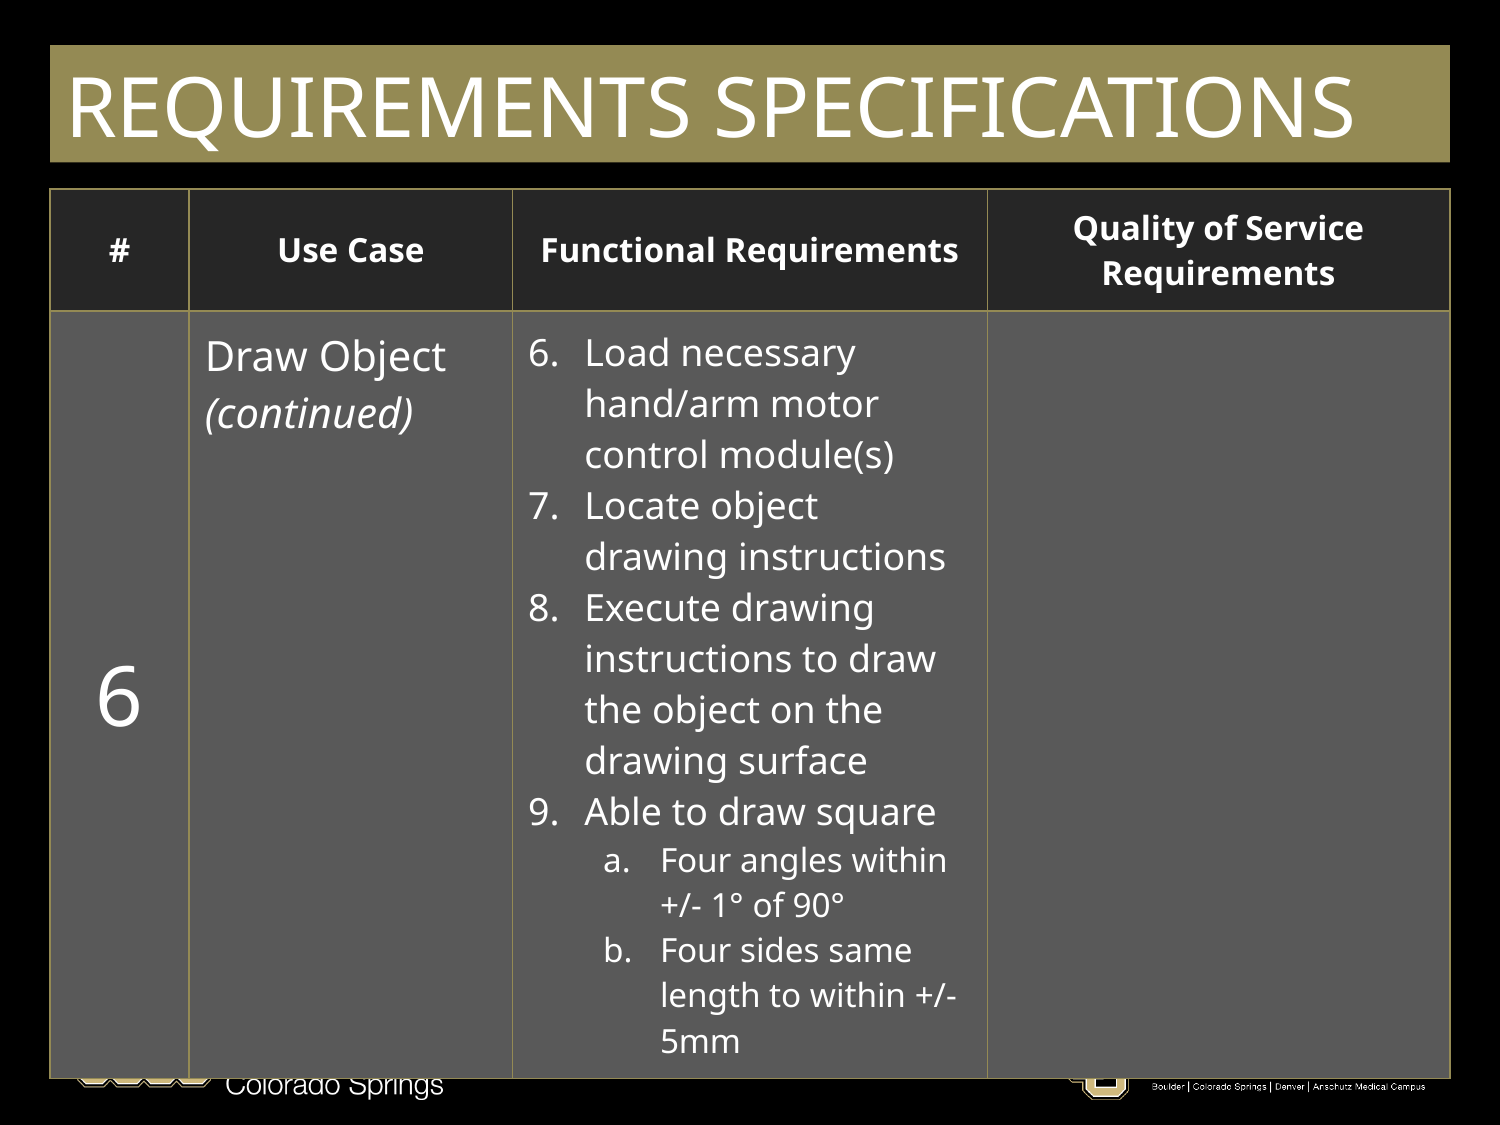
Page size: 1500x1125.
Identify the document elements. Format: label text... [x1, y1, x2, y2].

table_cell Load necessary hand/arm motor control module(s) Locate object drawing instructions Execute drawing instructions to draw the object on the drawing surface Able to draw square Four angles within +/- 1° of 90° Four sides same length to within +/- 5mm [513, 312, 987, 1078]
table_cell Draw Object (continued) [190, 312, 512, 1078]
table_header Quality of Service Requirements [988, 190, 1449, 310]
table_header Use Case [190, 190, 512, 310]
table_header Functional Requirements [513, 190, 987, 310]
picture [75, 1079, 499, 1100]
title REQUIREMENTS SPECIFICATIONS [50, 45, 1450, 163]
table_cell [988, 312, 1449, 1078]
table_cell 6 [51, 312, 188, 1078]
table_header # [51, 190, 188, 310]
picture [1062, 1079, 1425, 1100]
